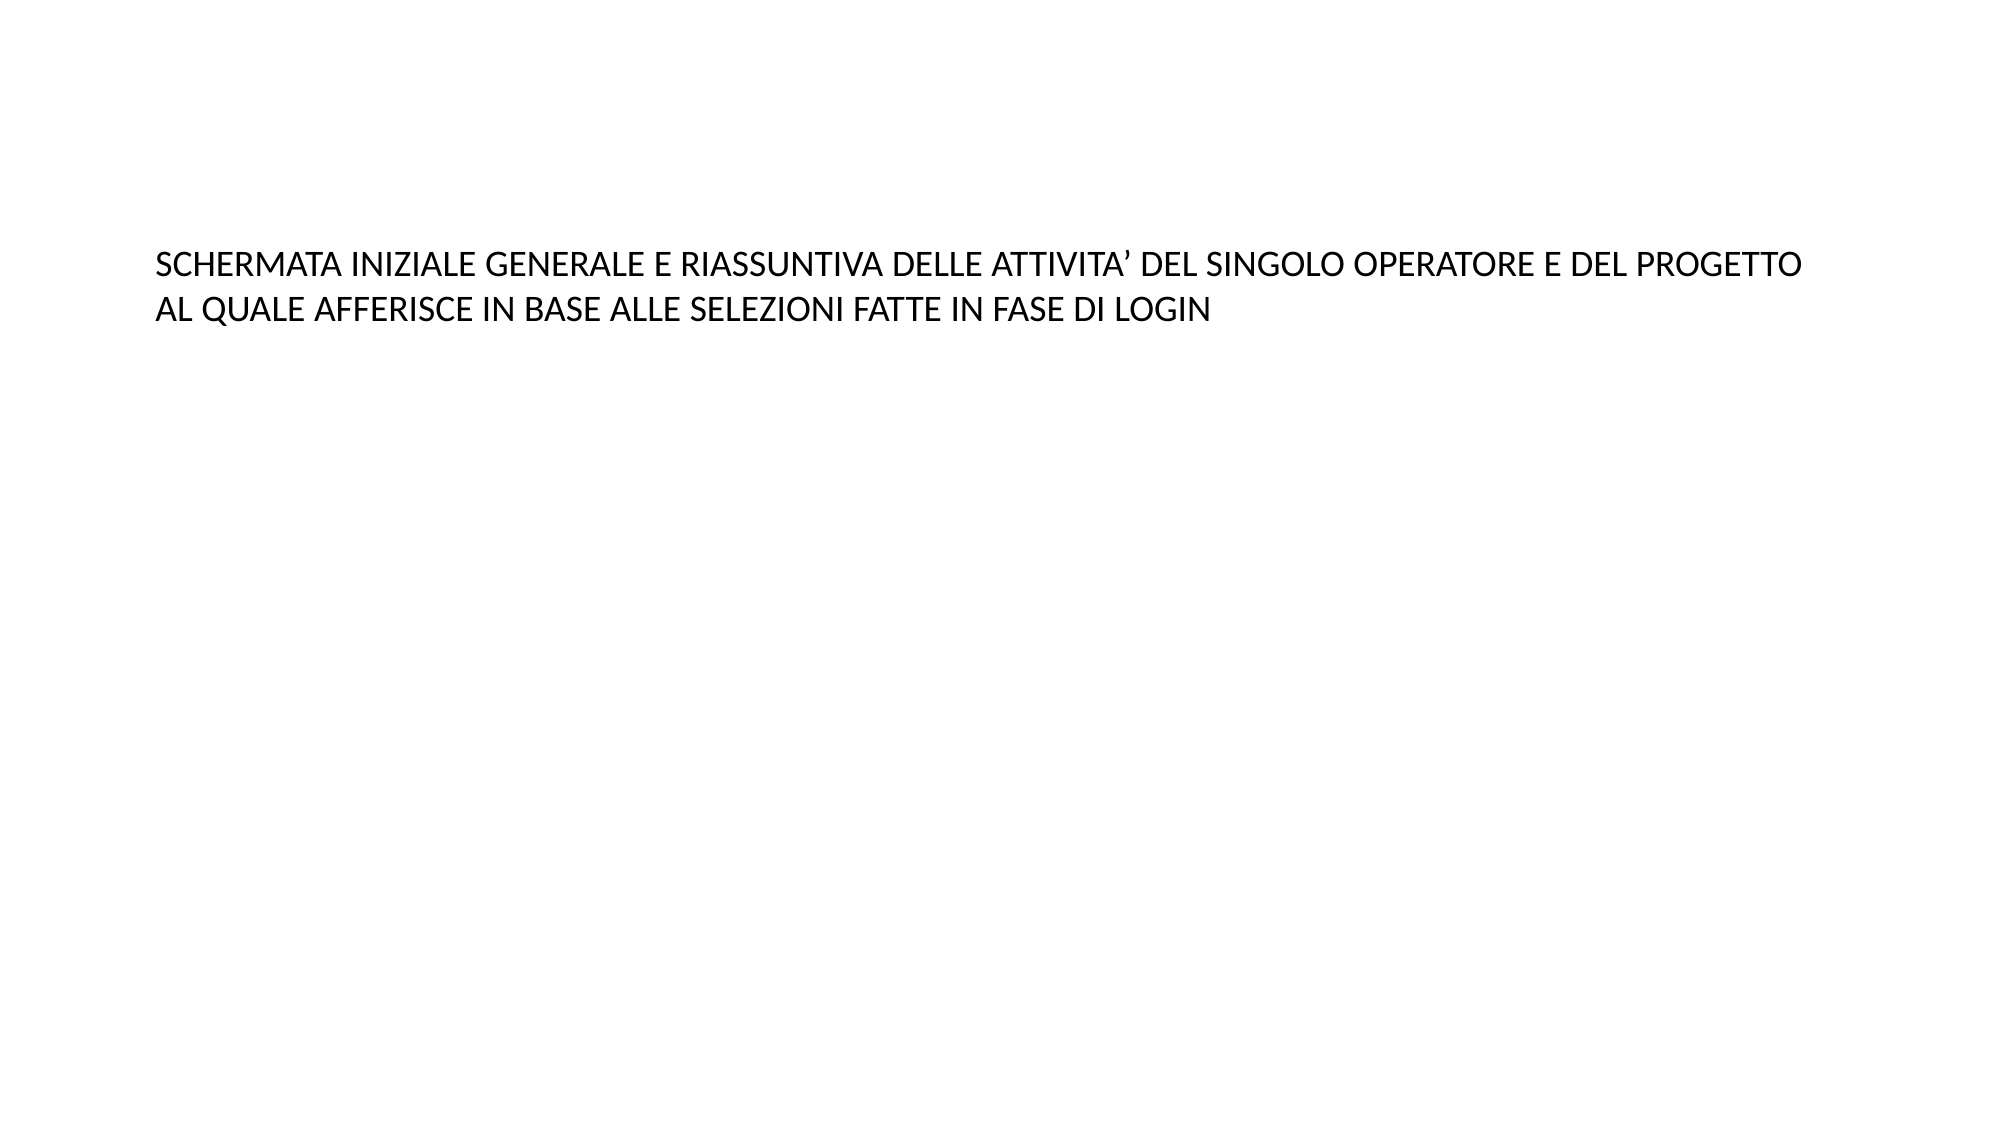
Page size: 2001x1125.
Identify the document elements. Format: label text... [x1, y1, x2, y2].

text_box SCHERMATA INIZIALE GENERALE E RIASSUNTIVA DELLE ATTIVITA’ DEL SINGOLO OPERATORE E DEL PROGETTO AL QUALE AFFERISCE IN BASE ALLE SELEZIONI FATTE IN FASE DI LOGIN [140, 231, 1860, 336]
